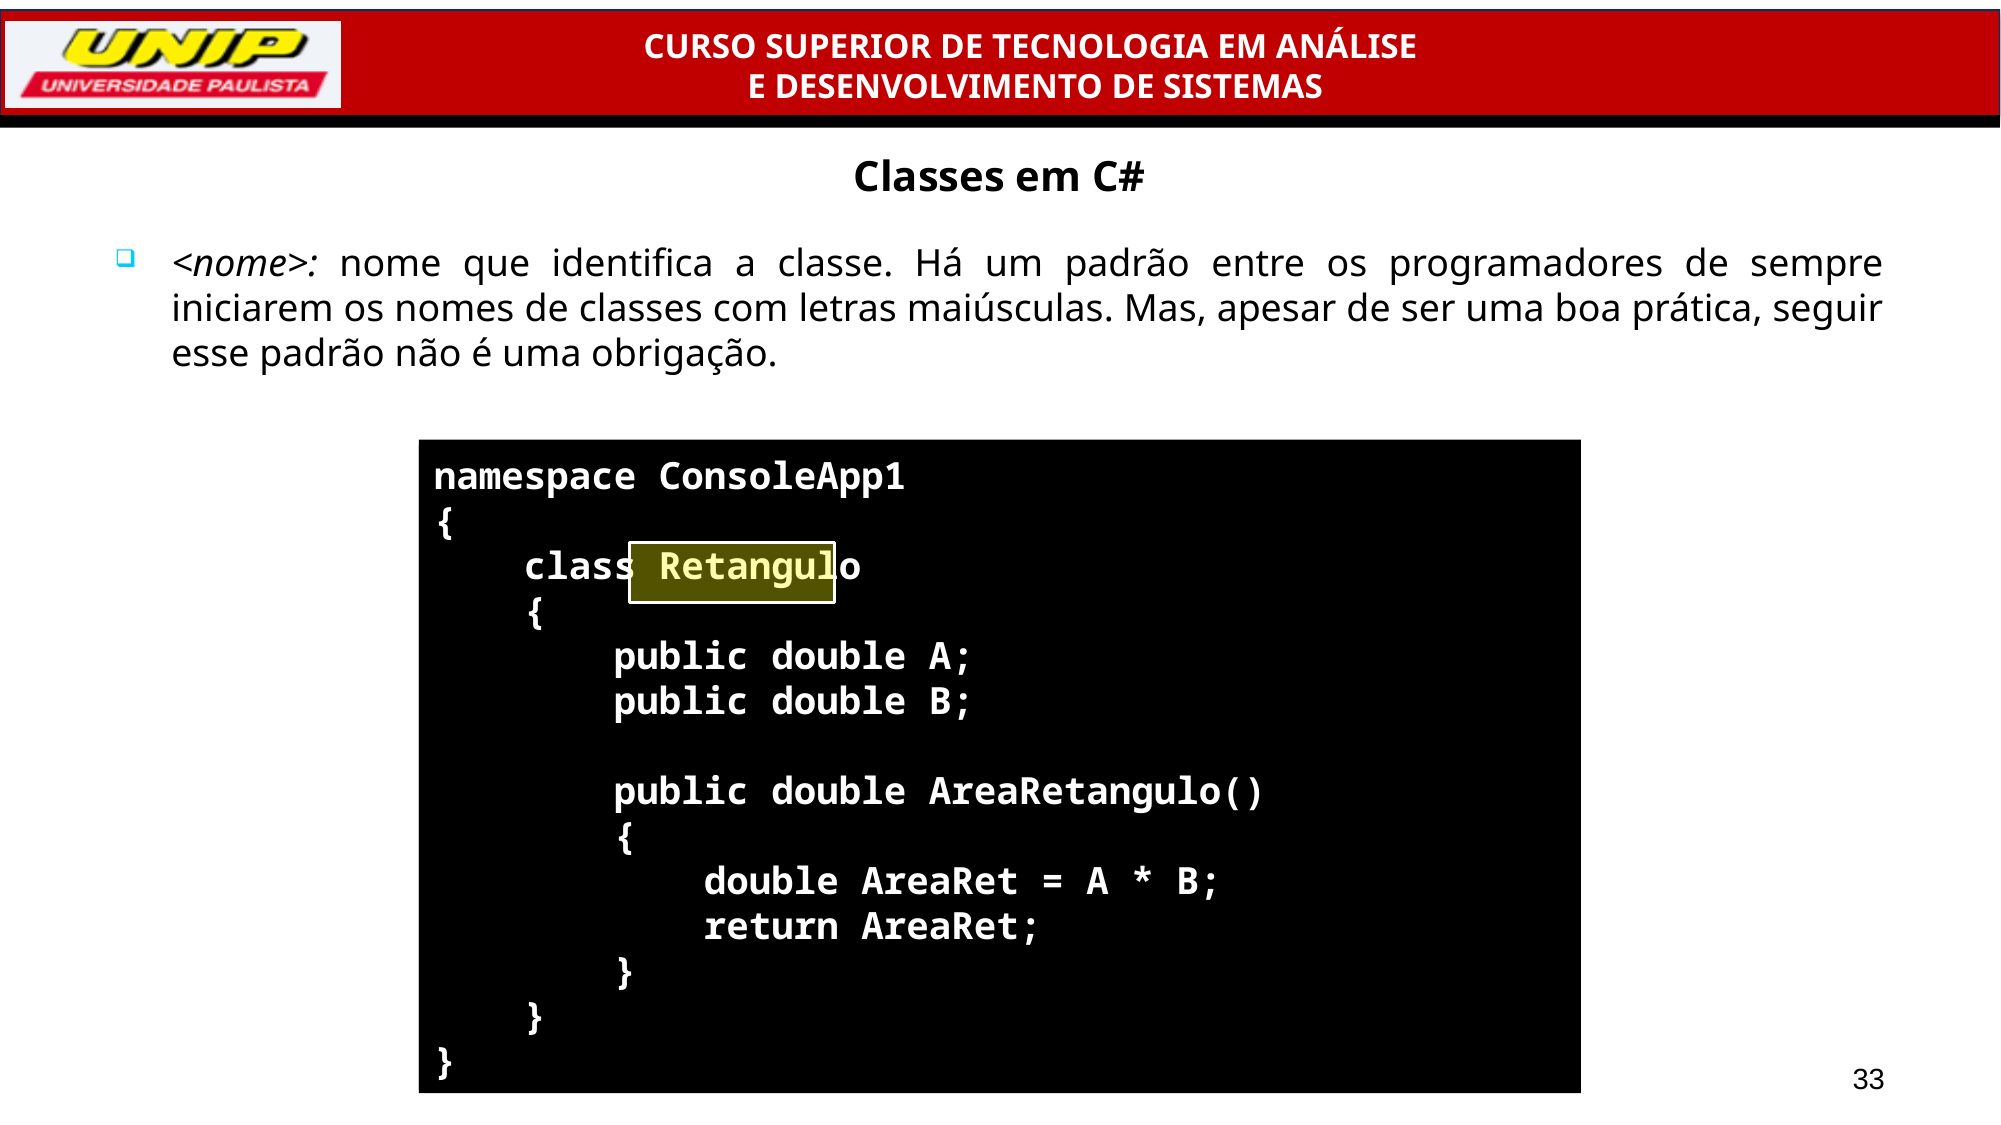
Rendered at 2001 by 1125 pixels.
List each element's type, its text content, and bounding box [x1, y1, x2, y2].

text_box { class Triangulo { public double A; public double B; public double C; public double AreaTriangulo() { double p = (A + B + C) / 2.0; //double raiz = Math.Sqrt(p * (p - A) * (p - B) * (p - C)); return Math.Sqrt(p * (p - A) * (p - B) * (p - C)); // return (raiz); } } } [418, 439, 1581, 1094]
slide_number 33 [1433, 1024, 1900, 1103]
list <nome>: nome que identifica a classe. Há um padrão entre os programadores de sempre iniciarem os nomes de classes com letras maiúsculas. Mas, apesar de ser uma boa prática, seguir esse padrão não é uma obrigação. [99, 231, 1900, 988]
picture [5, 21, 341, 108]
title Classes em C# [99, 62, 1900, 231]
text_box namespace ConsoleApp1 { class Retangulo { public double A; public double B; public double AreaRetangulo() { double AreaRet = A * B; return AreaRet; } } } [418, 444, 1577, 1090]
text_box [629, 542, 835, 603]
